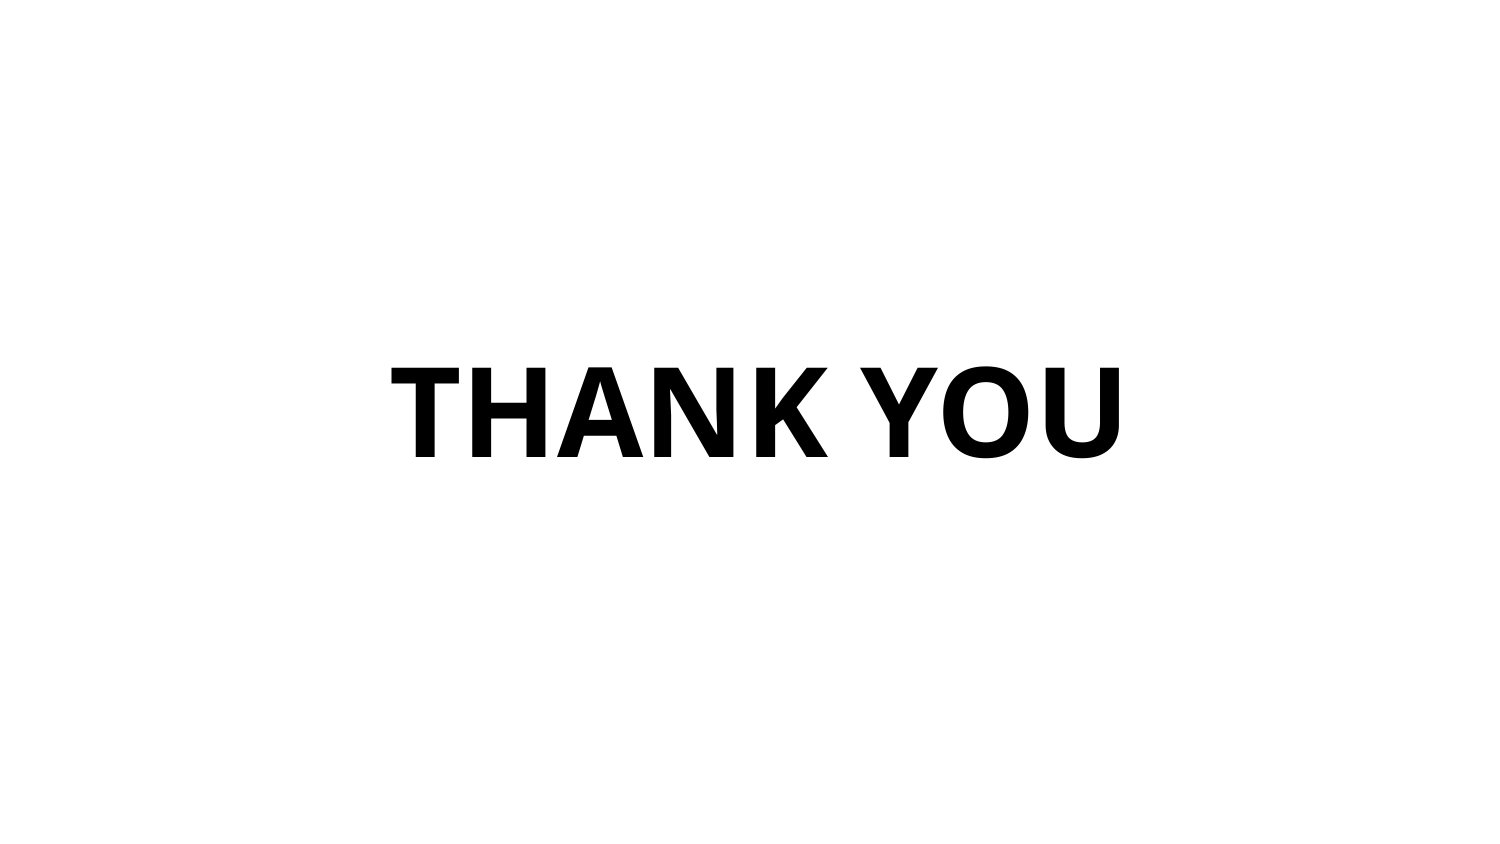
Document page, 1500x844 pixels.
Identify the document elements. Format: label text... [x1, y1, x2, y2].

title THANK YOU [84, 377, 1435, 439]
